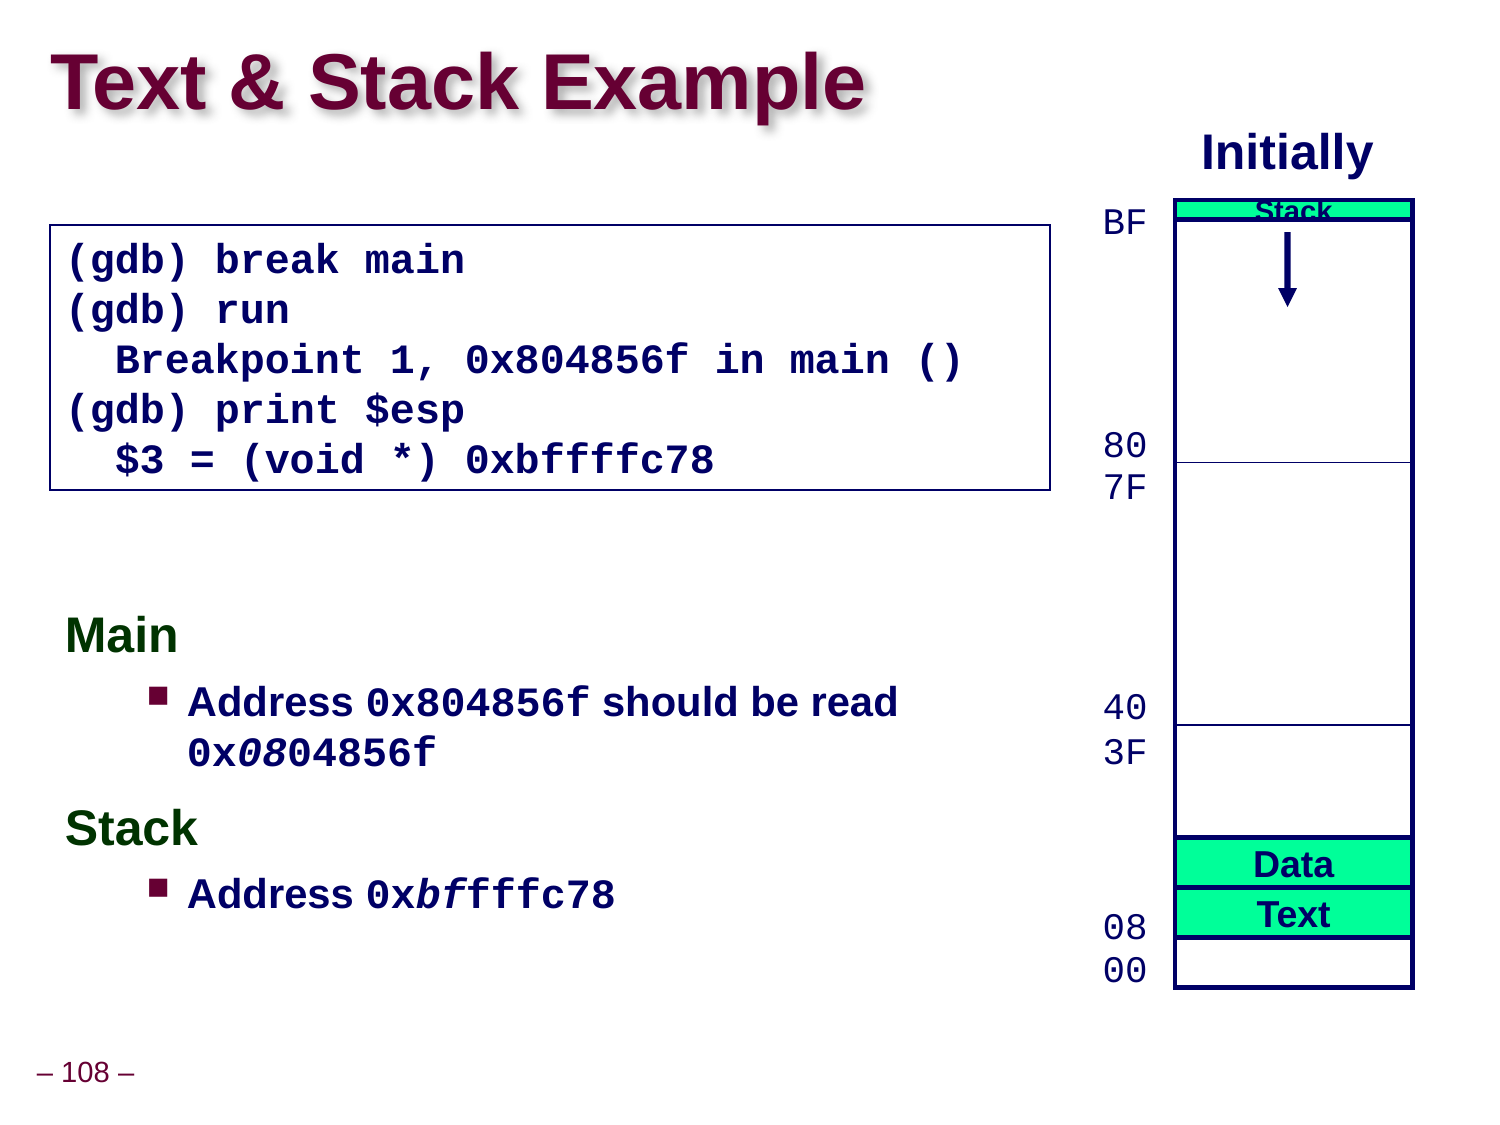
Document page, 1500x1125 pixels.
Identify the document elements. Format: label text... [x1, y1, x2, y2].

list Main Address 0x804856f should be read 0x0804856f Stack Address 0xbffffc78 [49, 599, 1053, 934]
text_box (gdb) break main (gdb) run Breakpoint 1, 0x804856f in main () (gdb) print $esp $3 = (void *) 0xbffffc78 [50, 224, 1050, 490]
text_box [1087, 112, 1413, 998]
title Text & Stack Example [49, 37, 1178, 132]
